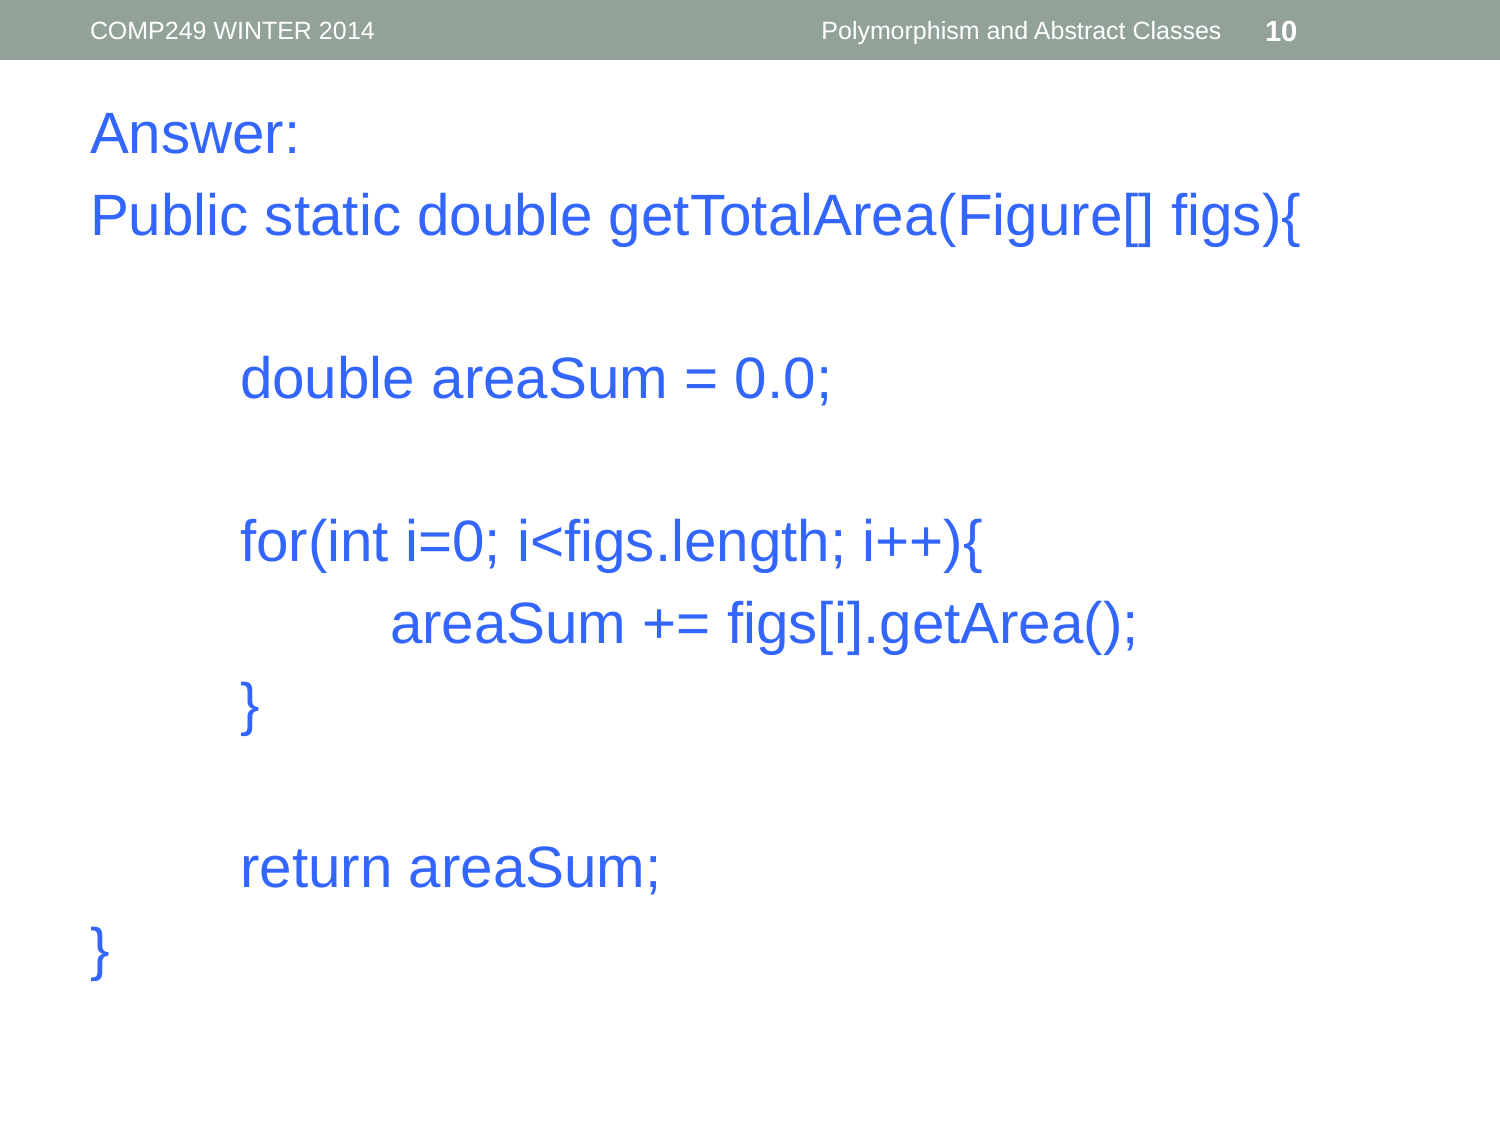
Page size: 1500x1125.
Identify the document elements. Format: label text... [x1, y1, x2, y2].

footer Polymorphism and Abstract Classes [562, 3, 1238, 57]
list Answer: Public static double getTotalArea(Figure[] figs){ double areaSum = 0.0; for(int i=0; i<figs.length; i++){ areaSum += figs[i].getArea(); } return areaSum; } [75, 87, 1425, 1063]
slide_number 10 [1250, 3, 1425, 57]
slide_number COMP249 WINTER 2014 [75, 3, 550, 57]
